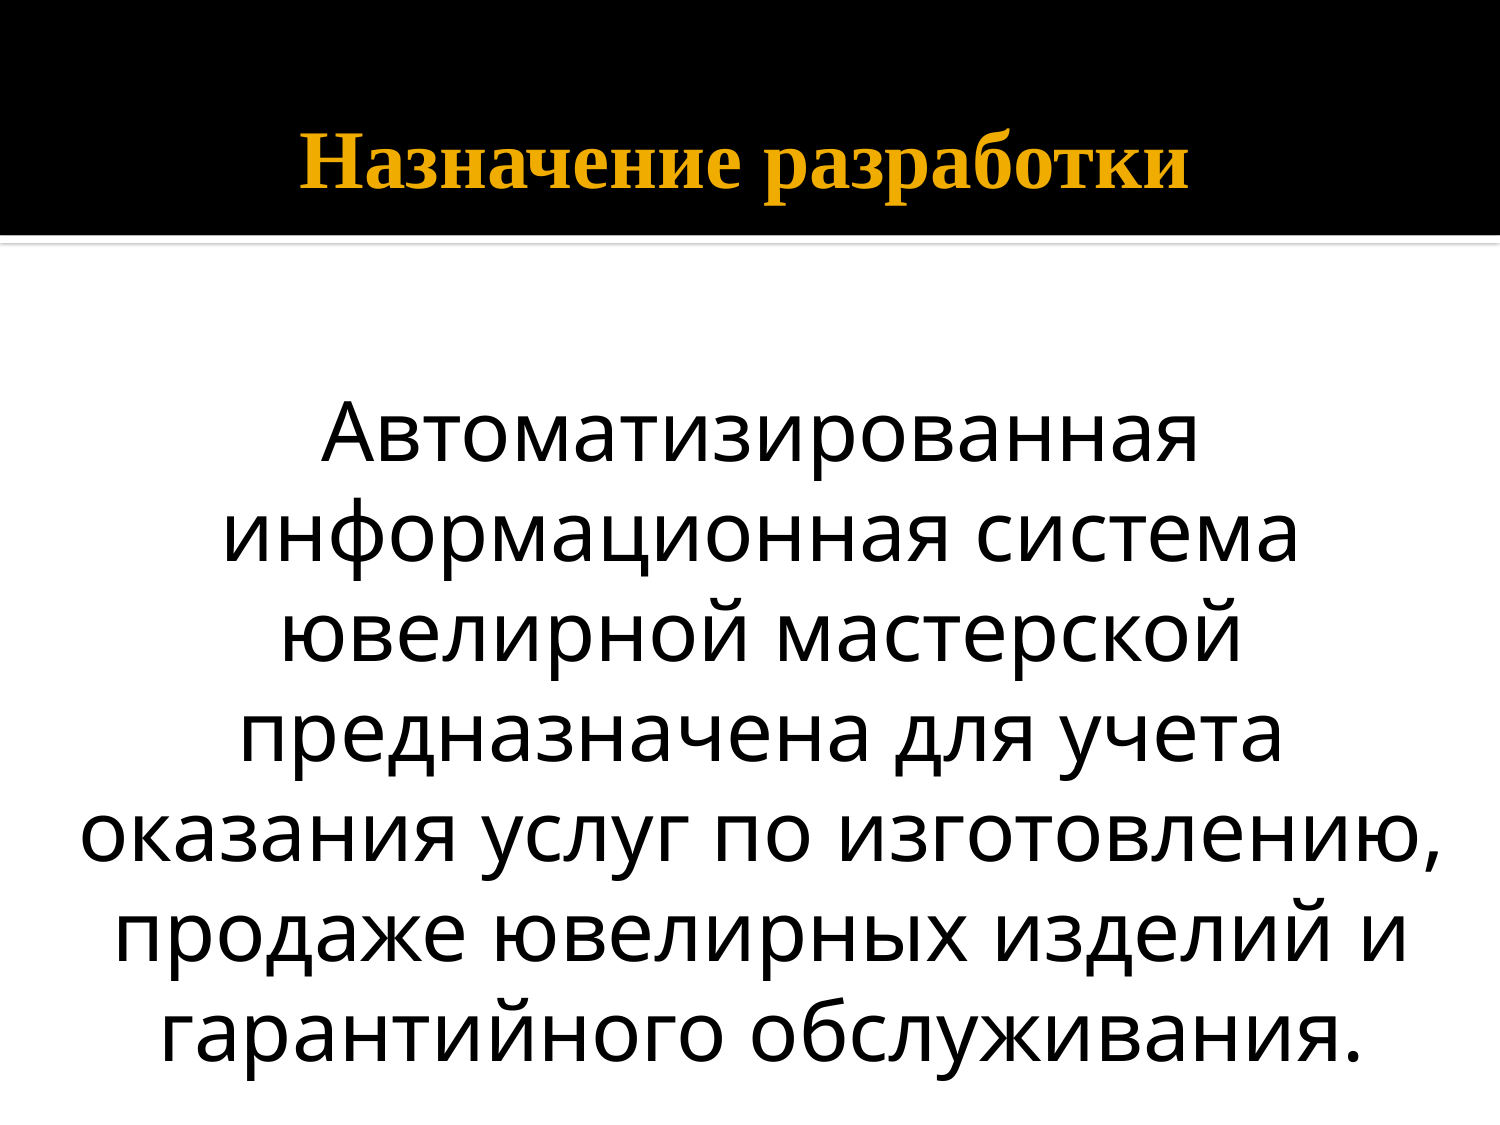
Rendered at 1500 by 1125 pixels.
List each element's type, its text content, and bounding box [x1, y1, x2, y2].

title Назначение разработки [29, 78, 1455, 232]
list Автоматизированная информационная система ювелирной мастерской предназначена для учета оказания услуг по изготовлению, продаже ювелирных изделий и гарантийного обслуживания. [29, 363, 1500, 1125]
